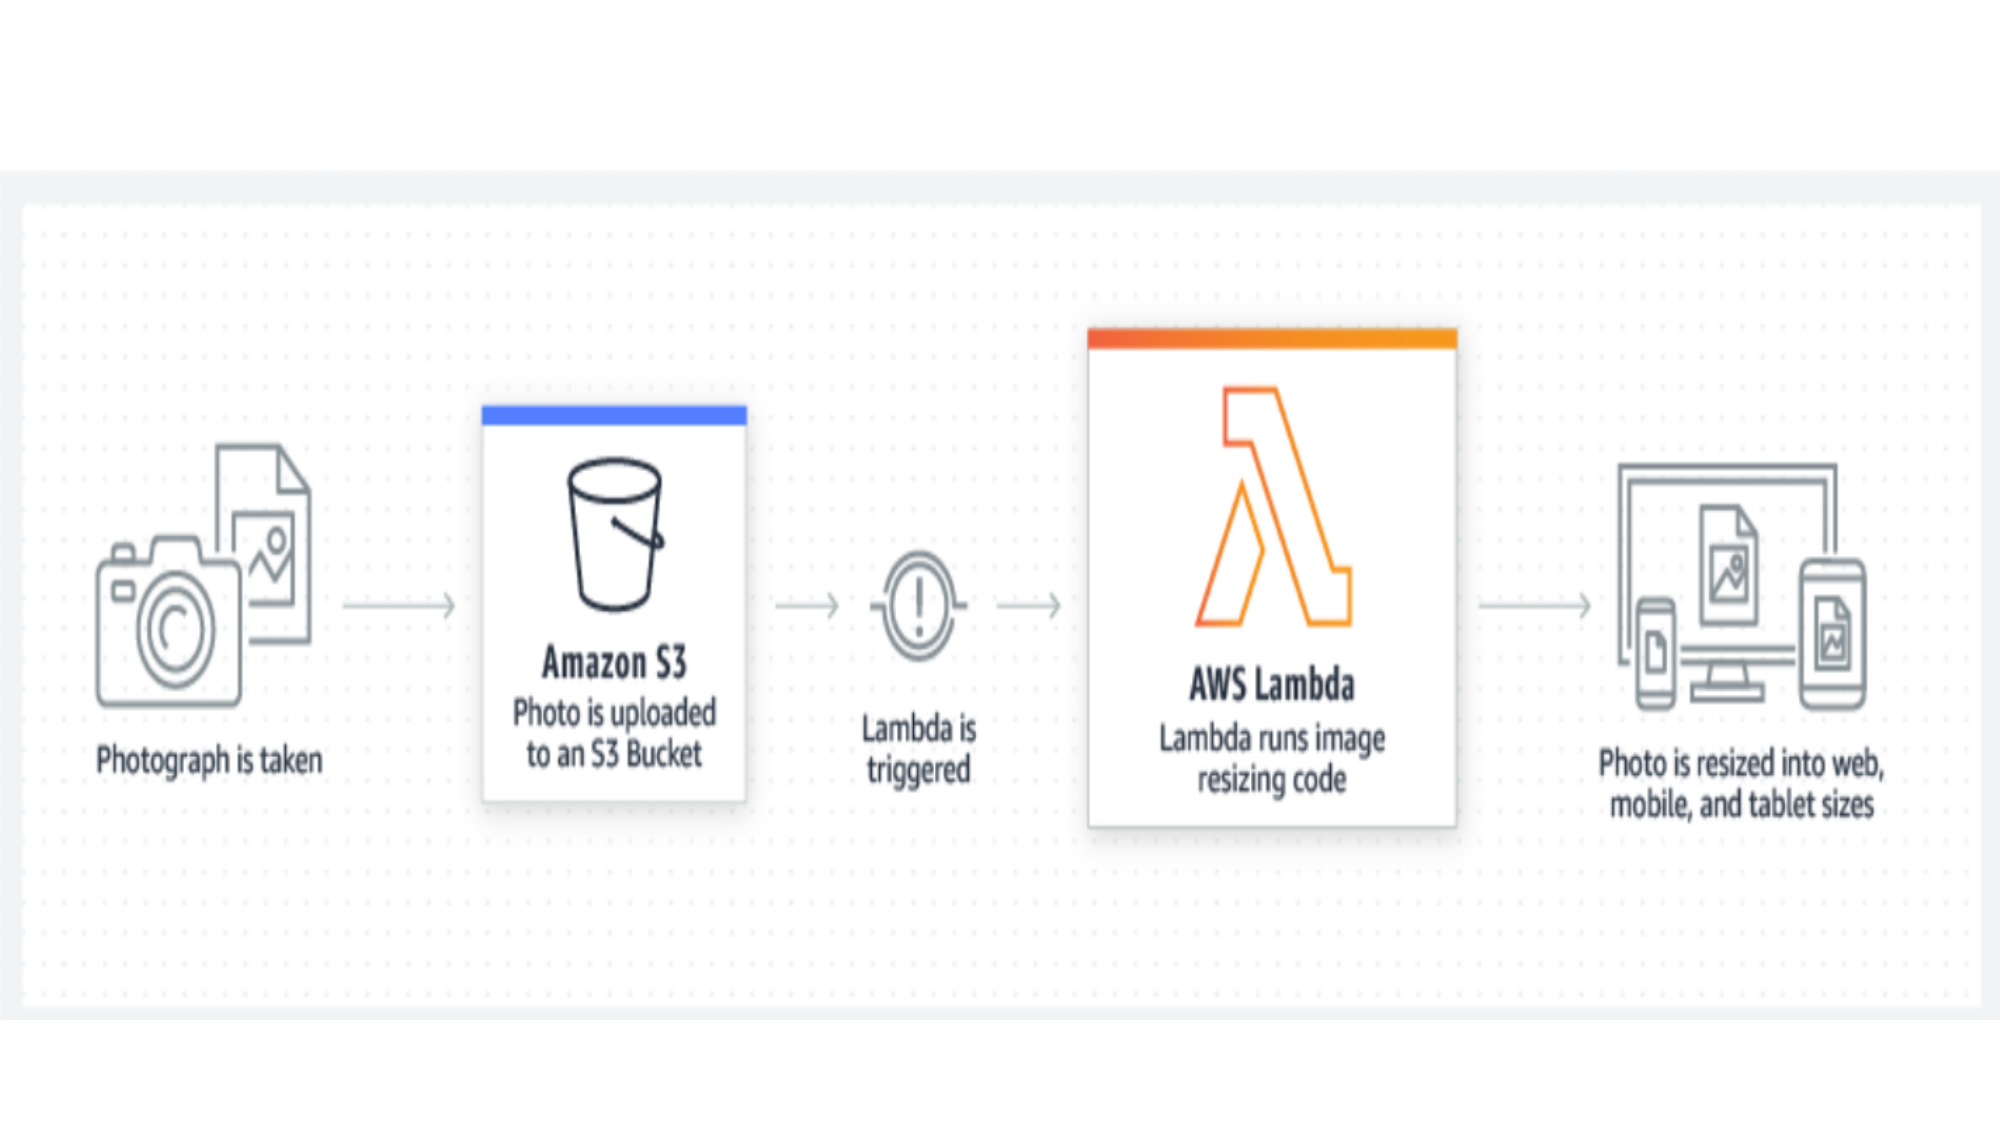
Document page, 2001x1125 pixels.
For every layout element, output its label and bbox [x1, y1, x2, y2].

picture [0, 164, 2000, 1020]
